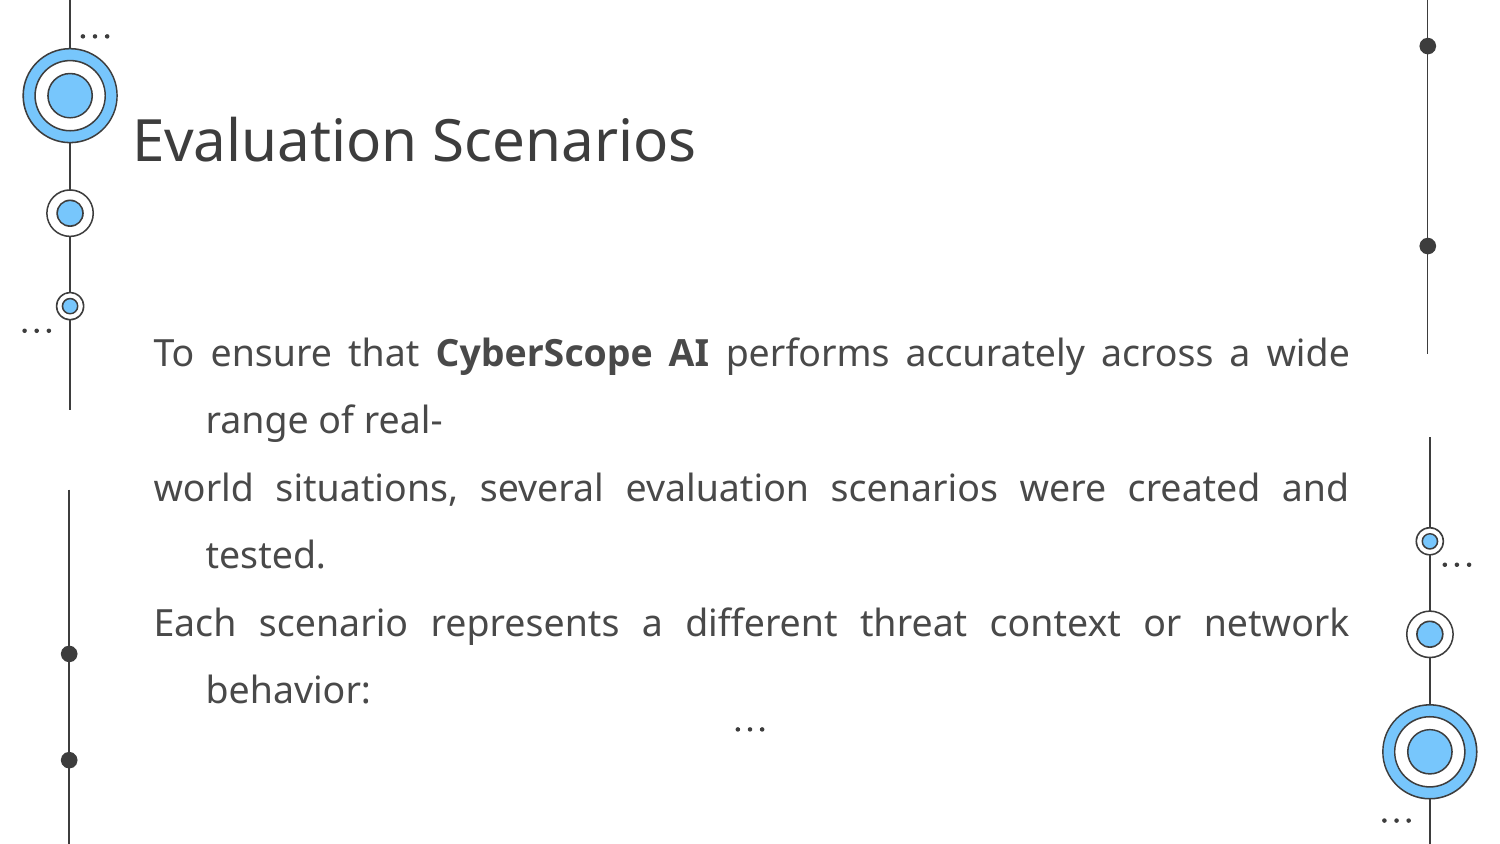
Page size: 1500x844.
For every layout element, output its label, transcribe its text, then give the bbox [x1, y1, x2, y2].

title Evaluation Scenarios [116, 88, 1383, 183]
subtitle To ensure that CyberScope AI performs accurately across a wide range of real- world situations, several evaluation scenarios were created and tested. Each scenario represents a different threat context or network behavior: [130, 183, 1366, 789]
